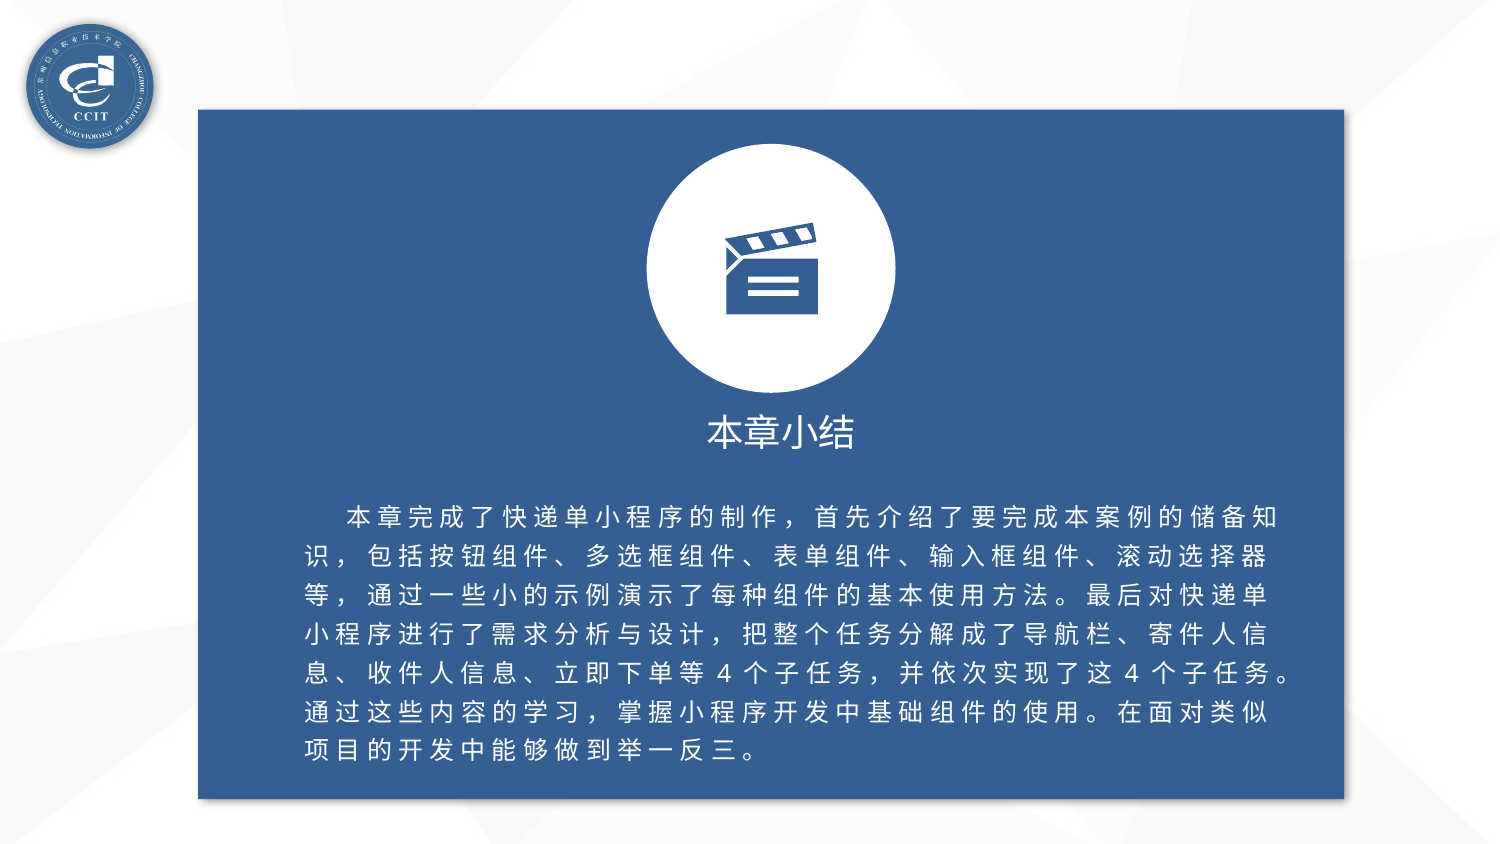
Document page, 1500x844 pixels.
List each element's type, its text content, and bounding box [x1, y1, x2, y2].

text_box [197, 109, 1345, 800]
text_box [646, 143, 896, 393]
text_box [10, 8, 159, 154]
text_box 本章完成了快递单小程序的制作，首先介绍了要完成本案例的储备知识，包括按钮组件、多选框组件、表单组件、输入框组件、滚动选择器等，通过一些小的示例演示了每种组件的基本使用方法。最后对快递单小程序进行了需求分析与设计，把整个任务分解成了导航栏、寄件人信息、收件人信息、立即下单等4个子任务，并依次实现了这4个子任务。通过这些内容的学习，掌握小程序开发中基础组件的使用。在面对类似项目的开发中能够做到举一反三。 [289, 485, 1306, 773]
text_box 本章小结 [690, 408, 889, 470]
